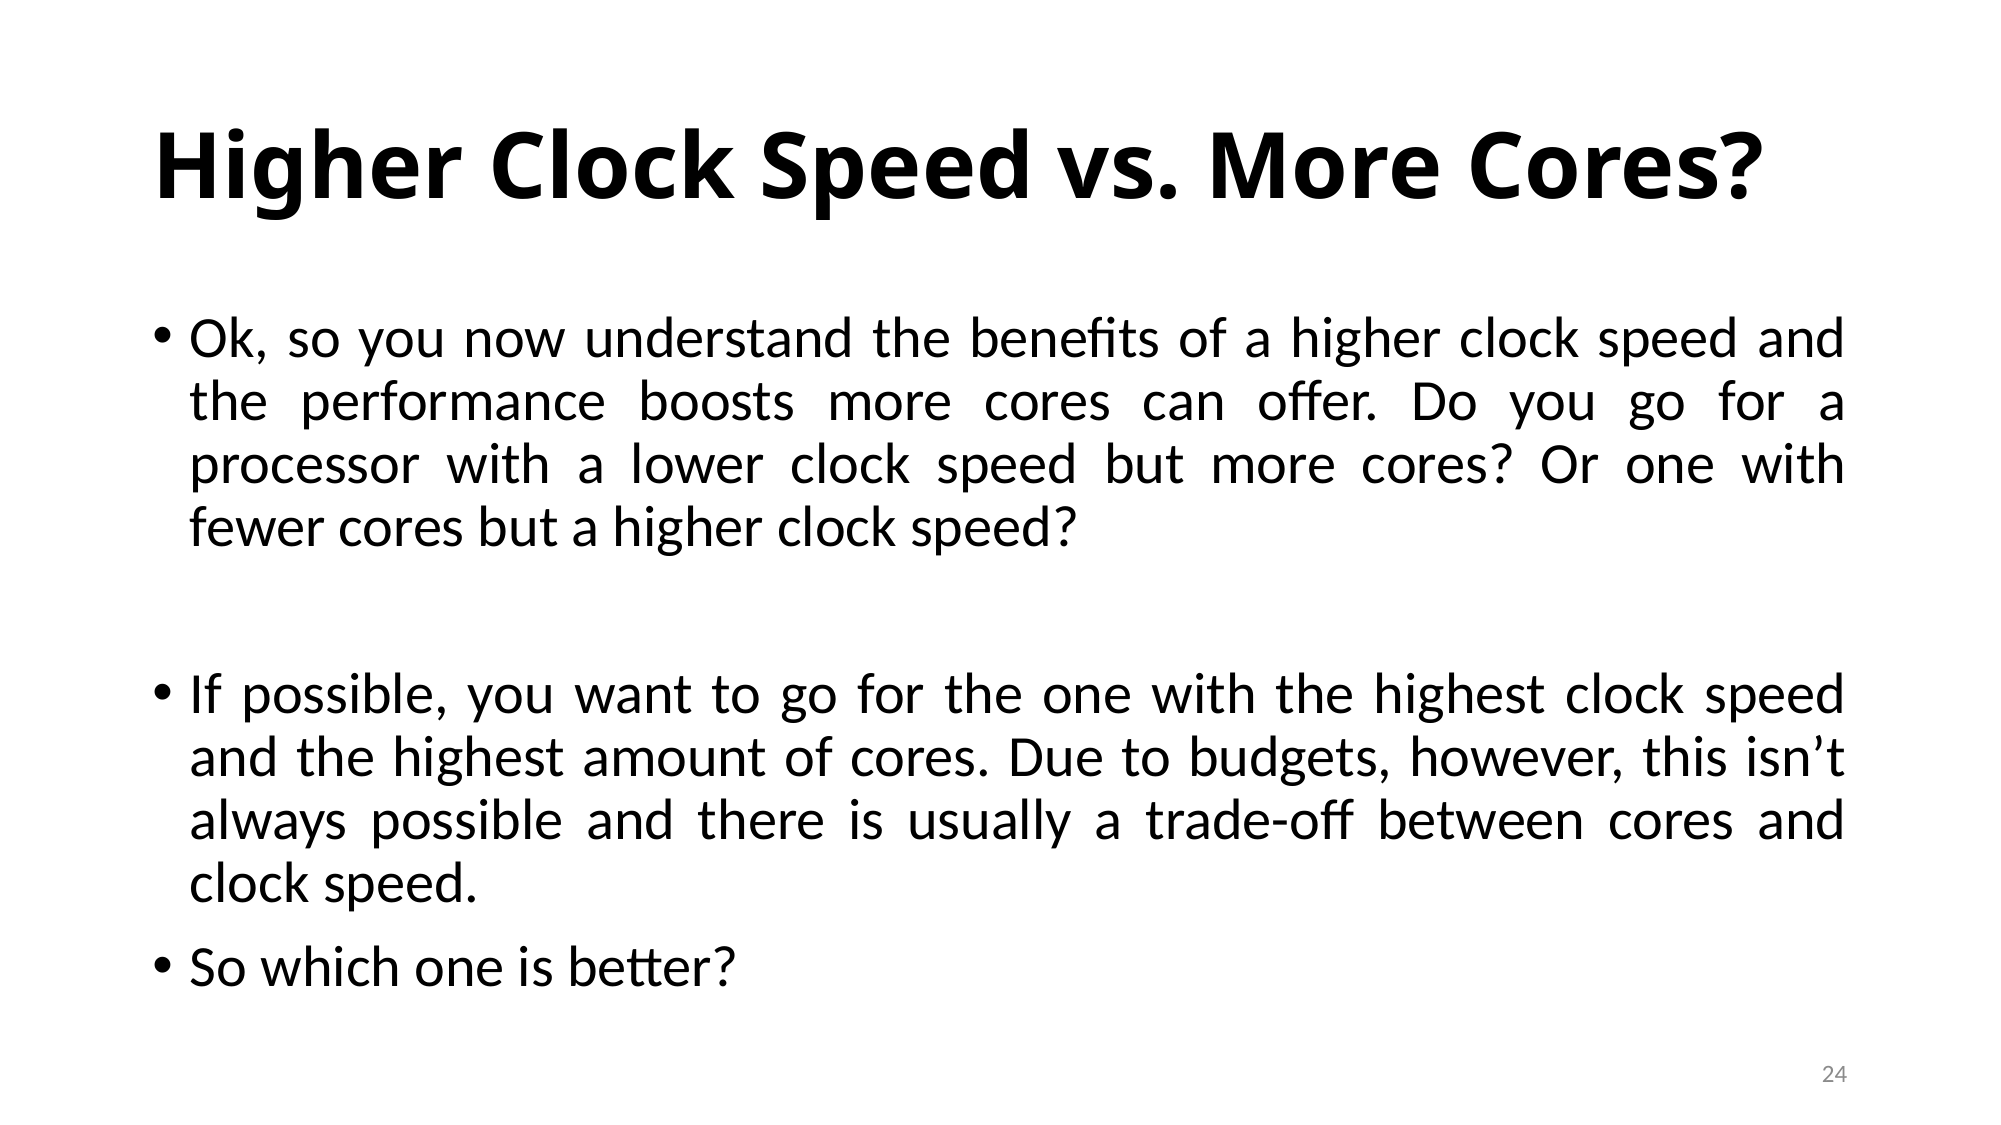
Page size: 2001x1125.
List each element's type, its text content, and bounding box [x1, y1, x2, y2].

slide_number 24 [1412, 1042, 1863, 1103]
title Higher Clock Speed vs. More Cores? [137, 59, 1863, 278]
list Ok, so you now understand the benefits of a higher clock speed and the performance boosts more cores can offer. Do you go for a processor with a lower clock speed but more cores? Or one with fewer cores but a higher clock speed? If possible, you want to go for the one with the highest clock speed and the highest amount of cores. Due to budgets, however, this isn’t always possible and there is usually a trade-off between cores and clock speed. So which one is better? [137, 299, 1863, 1014]
